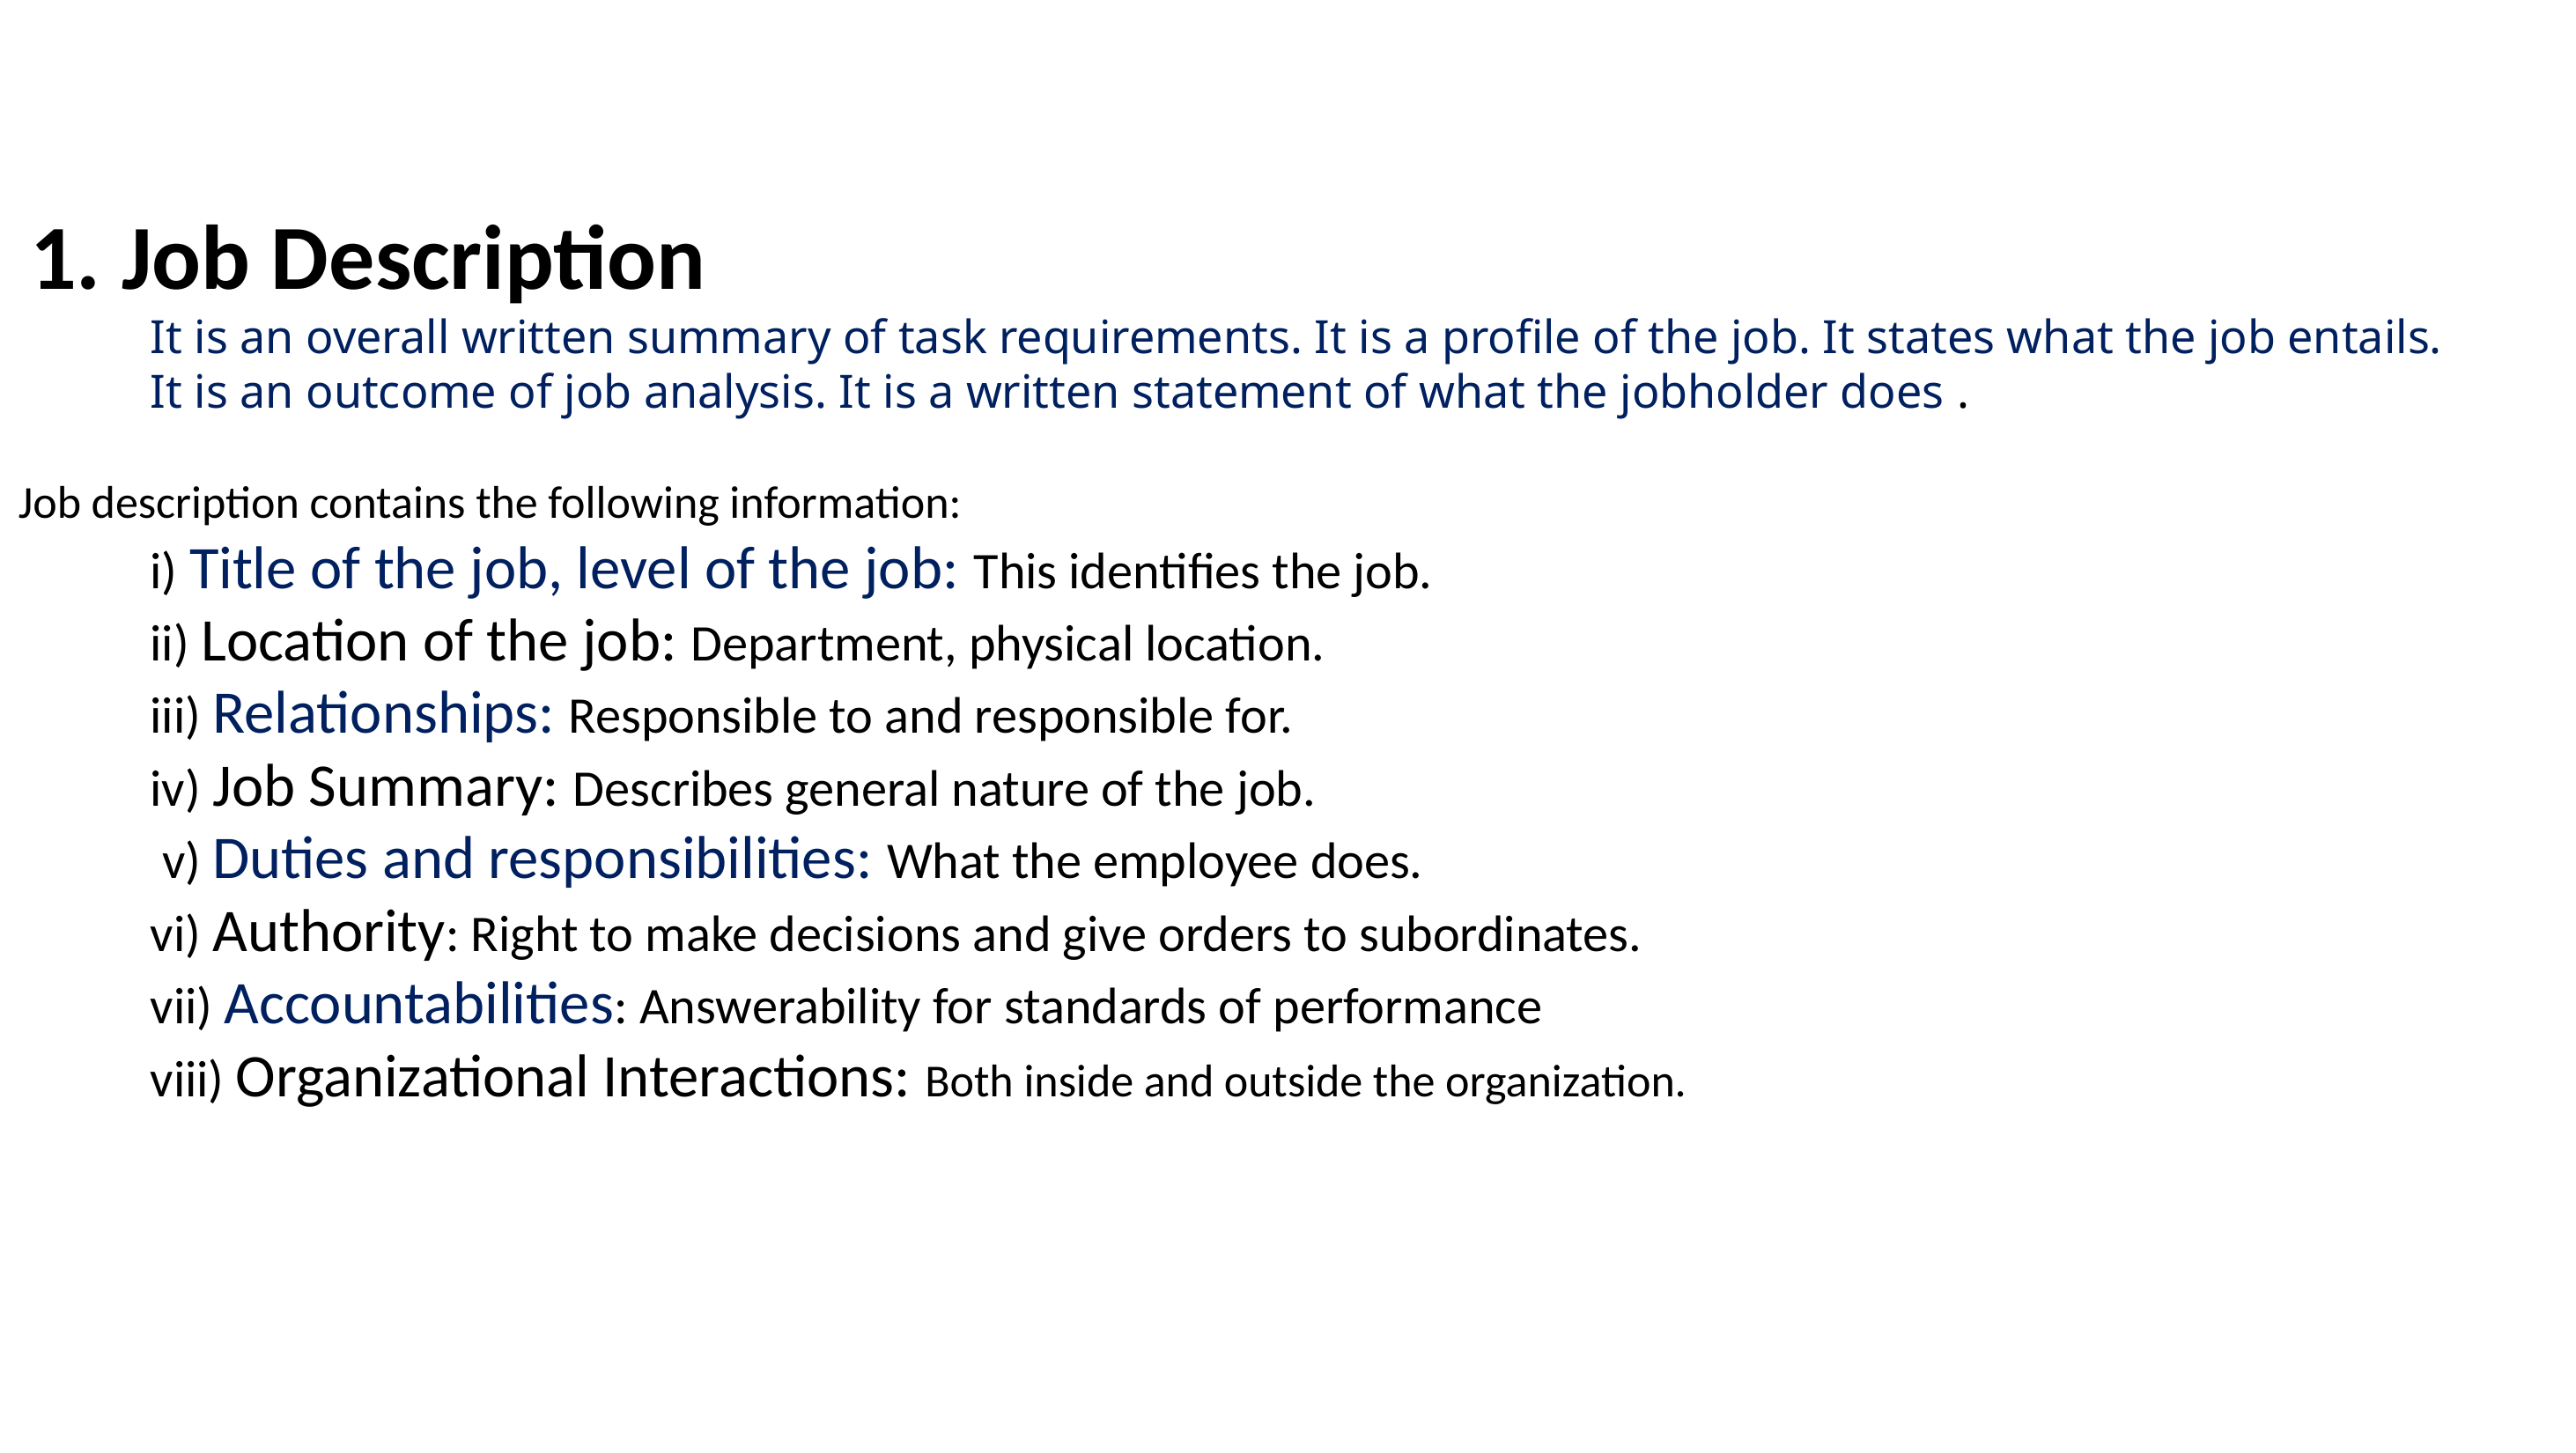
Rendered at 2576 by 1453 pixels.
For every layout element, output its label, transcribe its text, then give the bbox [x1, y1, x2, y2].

text_box 1. Job Description It is an overall written summary of task requirements. It is a profile of the job. It states what the job entails. It is an outcome of job analysis. It is a written statement of what the jobholder does . Job description contains the following information: i) Title of the job, level of the job: This identifies the job. ii) Location of the job: Department, physical location. iii) Relationships: Responsible to and responsible for. iv) Job Summary: Describes general nature of the job. v) Duties and responsibilities: What the employee does. vi) Authority: Right to make decisions and give orders to subordinates. vii) Accountabilities: Answerability for standards of performance viii) Organizational Interactions: Both inside and outside the organization. [0, 188, 2576, 1118]
